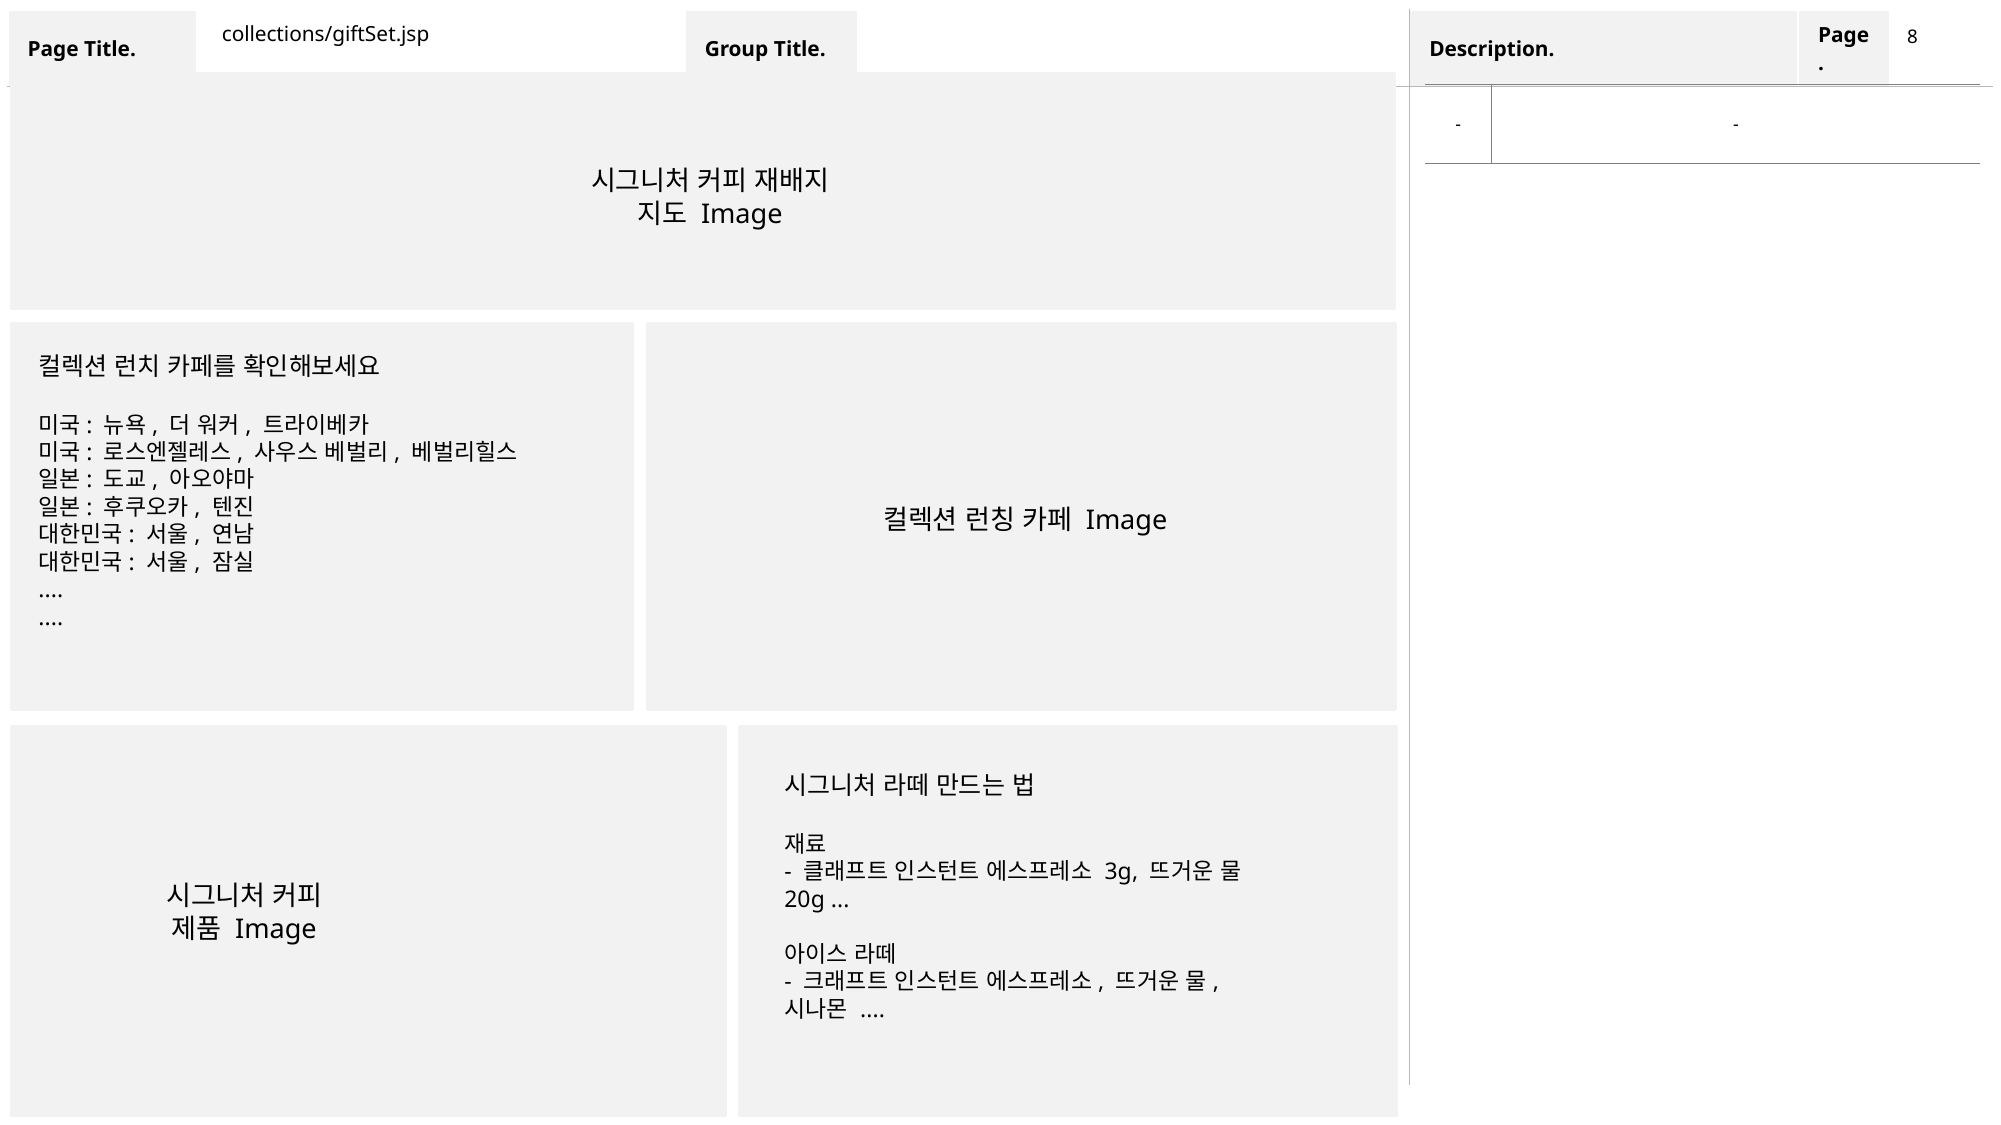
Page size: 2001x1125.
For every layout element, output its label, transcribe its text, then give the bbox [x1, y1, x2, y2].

text_box 시그니처 커피 제품 Image [127, 871, 362, 952]
table_header - [1425, 85, 1491, 163]
text_box 컬렉션 런칭 카페 Image [855, 494, 1195, 543]
text_box [10, 725, 727, 1117]
text_box collections/giftSet.jsp [207, 13, 664, 54]
text_box 컬렉션 런치 카페를 확인해보세요 미국: 뉴욕, 더 워커, 트라이베카 미국: 로스엔젤레스, 사우스 베벌리, 베벌리힐스 일본: 도교, 아오야마 일본: 후쿠오카, 텐진 대한민국: 서울, 연남 대한민국: 서울, 잠실 .... .... [23, 342, 545, 638]
text_box [646, 322, 1397, 711]
text_box [10, 72, 1396, 310]
text_box [10, 322, 634, 711]
text_box 시그니처 라떼 만드는 법 재료 - 클래프트 인스턴트 에스프레소 3g, 뜨거운 물 20g ... 아이스 라떼 - 크래프트 인스턴트 에스프레소, 뜨거운 물, 시나몬 .... [769, 762, 1291, 1030]
text_box 8 [1892, 17, 2000, 58]
table_header - [1492, 85, 1980, 163]
text_box [738, 725, 1398, 1117]
text_box 시그니처 커피 재배지 지도 Image [559, 156, 861, 237]
